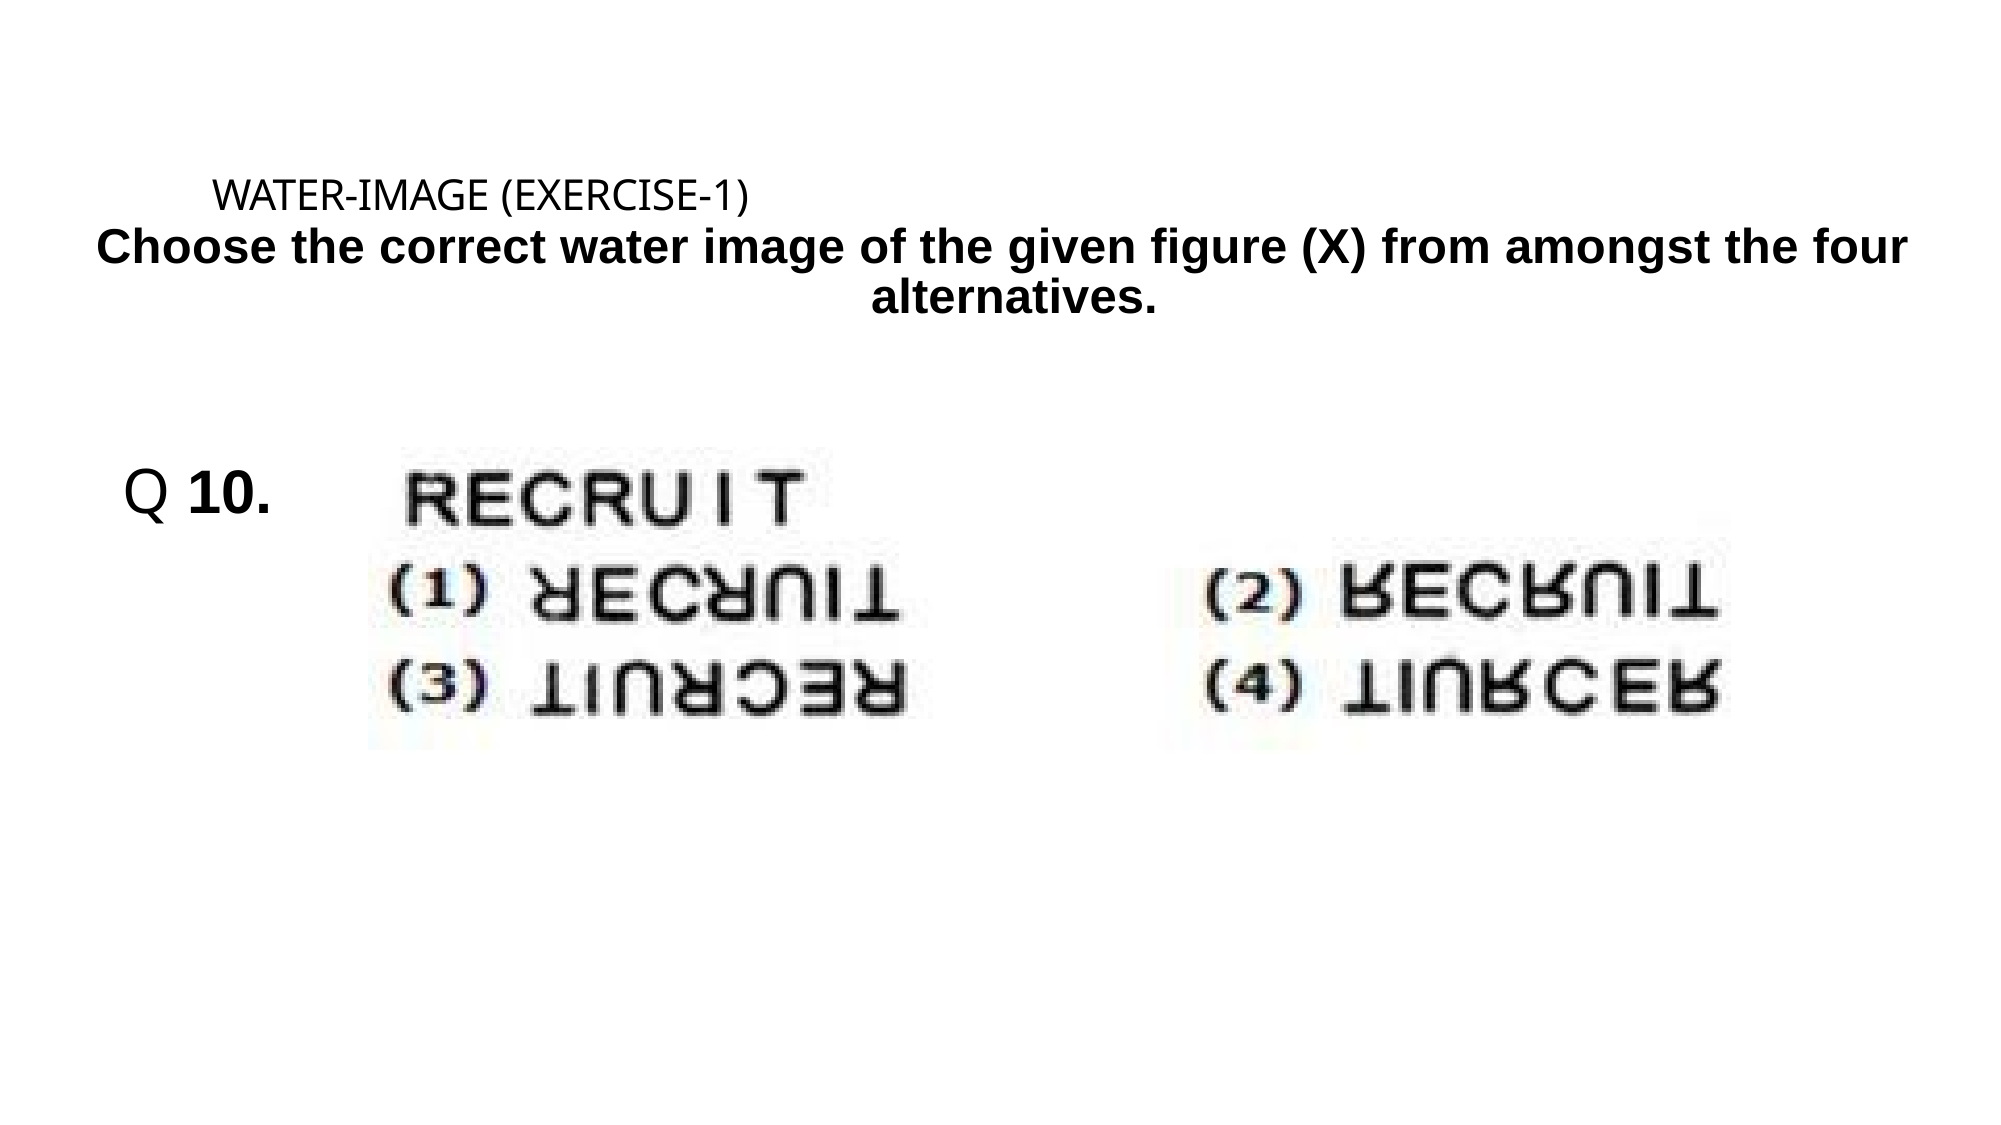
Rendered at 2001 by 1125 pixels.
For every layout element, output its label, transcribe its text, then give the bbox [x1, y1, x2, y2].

title Choose the correct water image of the given figure (X) from amongst the four alternatives. [92, 220, 1913, 411]
text_box WATER-IMAGE (EXERCISE-1) [209, 166, 878, 220]
text_box Q 10. [120, 449, 284, 527]
picture [368, 447, 1731, 755]
